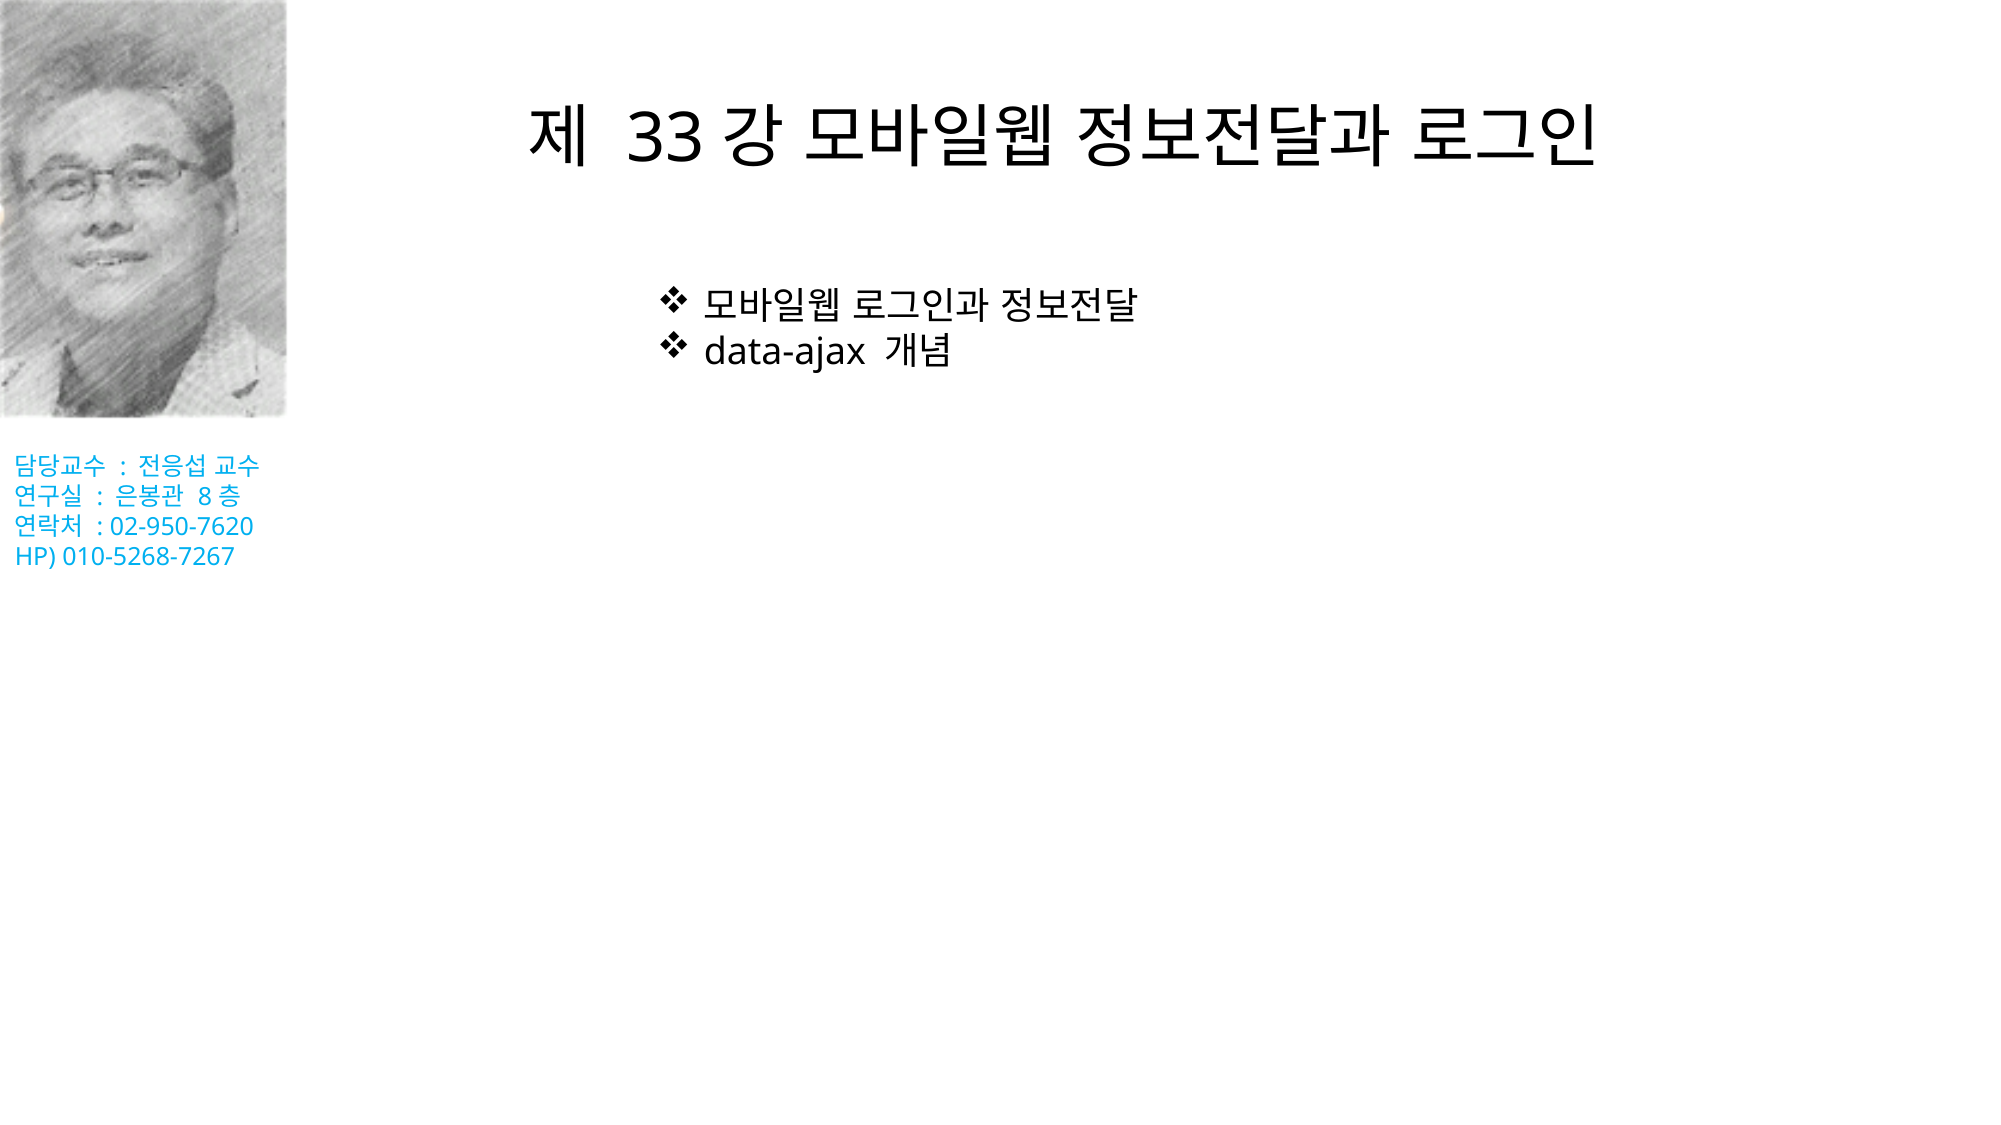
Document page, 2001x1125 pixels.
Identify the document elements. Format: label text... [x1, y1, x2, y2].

text_box 모바일웹 로그인과 정보전달 data-ajax 개념 [642, 274, 1659, 380]
title 제 33강 모바일웹 정보전달과 로그인 [381, 62, 1748, 185]
picture [0, 0, 289, 421]
text_box 담당교수 : 전응섭 교수 연구실 : 은봉관 8층 연락처 : 02-950-7620 HP) 010-5268-7267 [0, 443, 342, 578]
